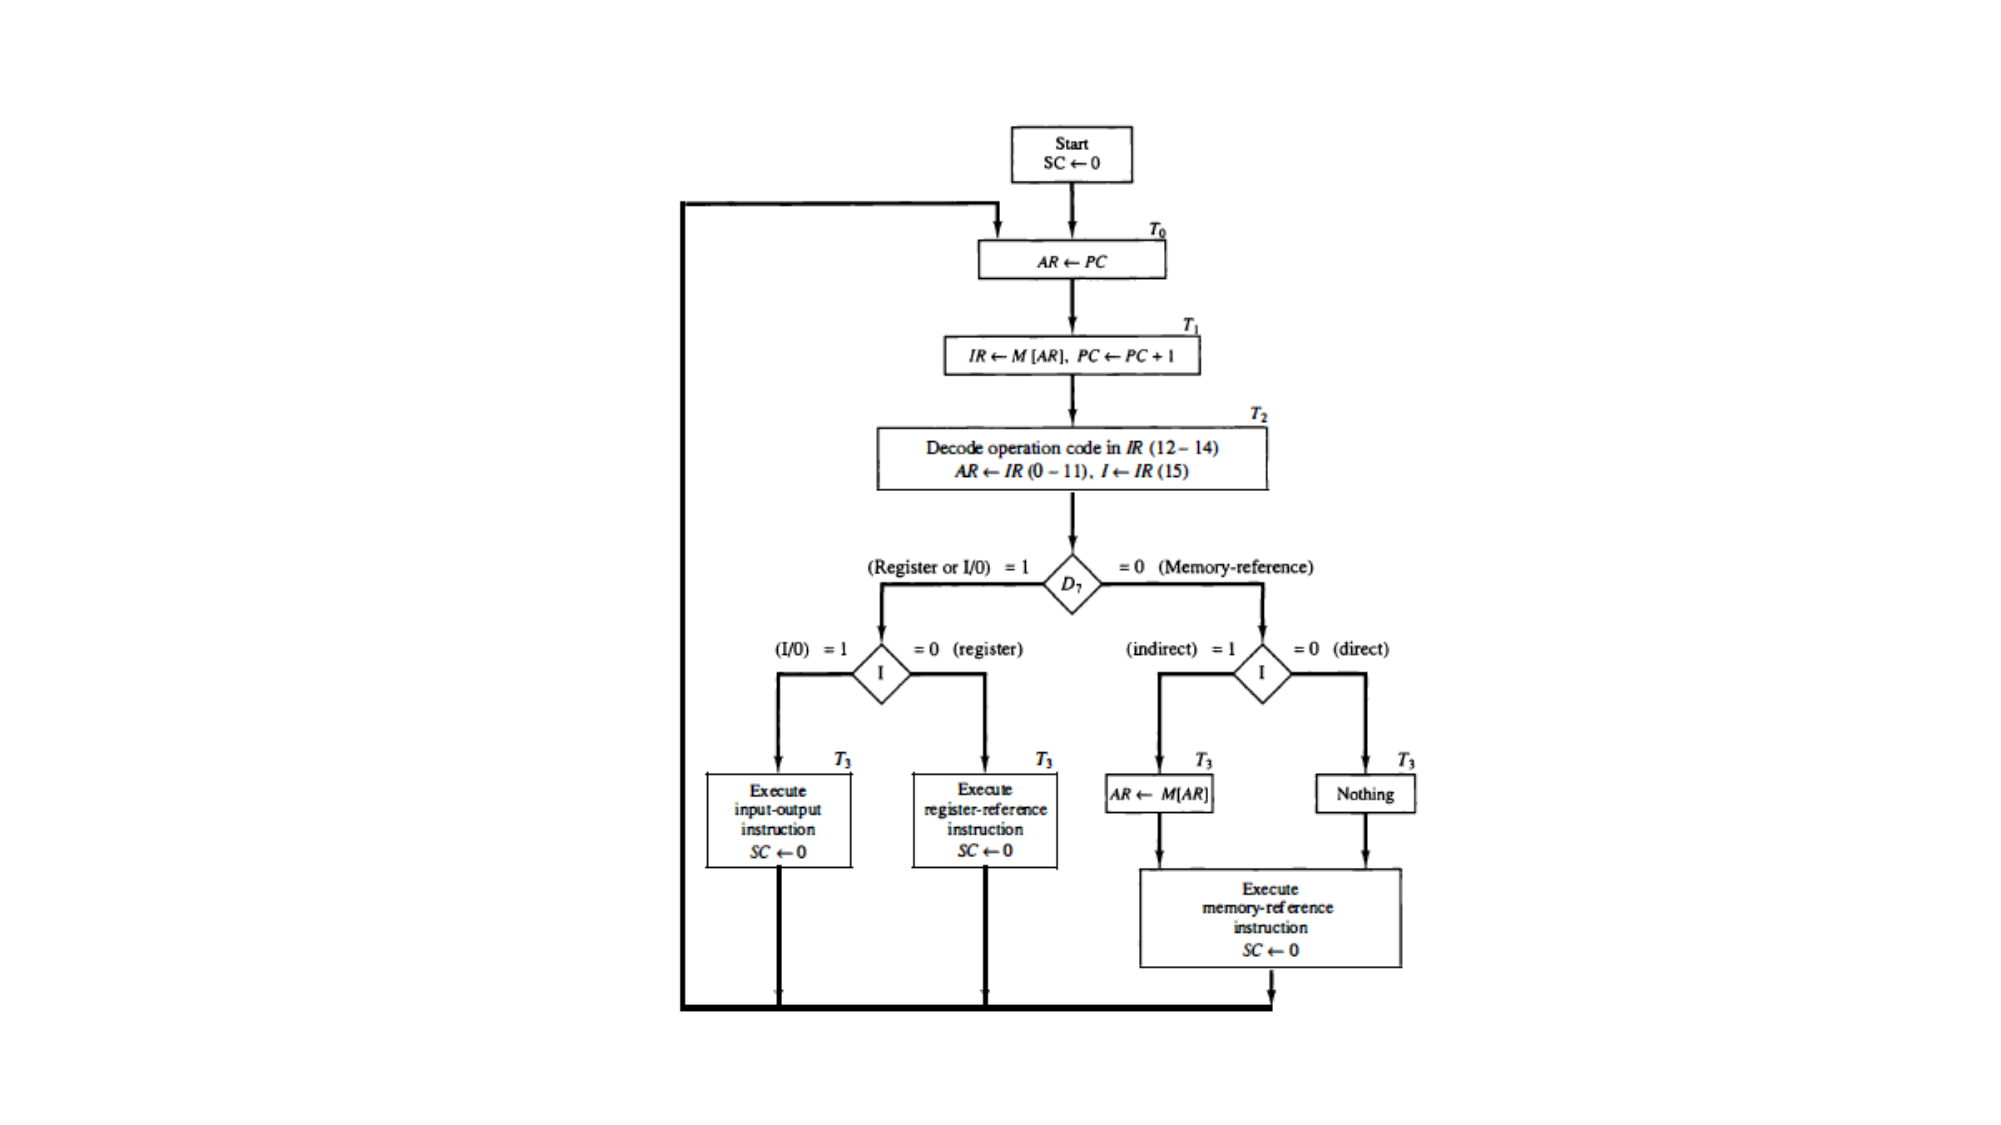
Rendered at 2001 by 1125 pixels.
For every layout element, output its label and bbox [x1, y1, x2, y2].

list [564, 105, 1436, 1020]
